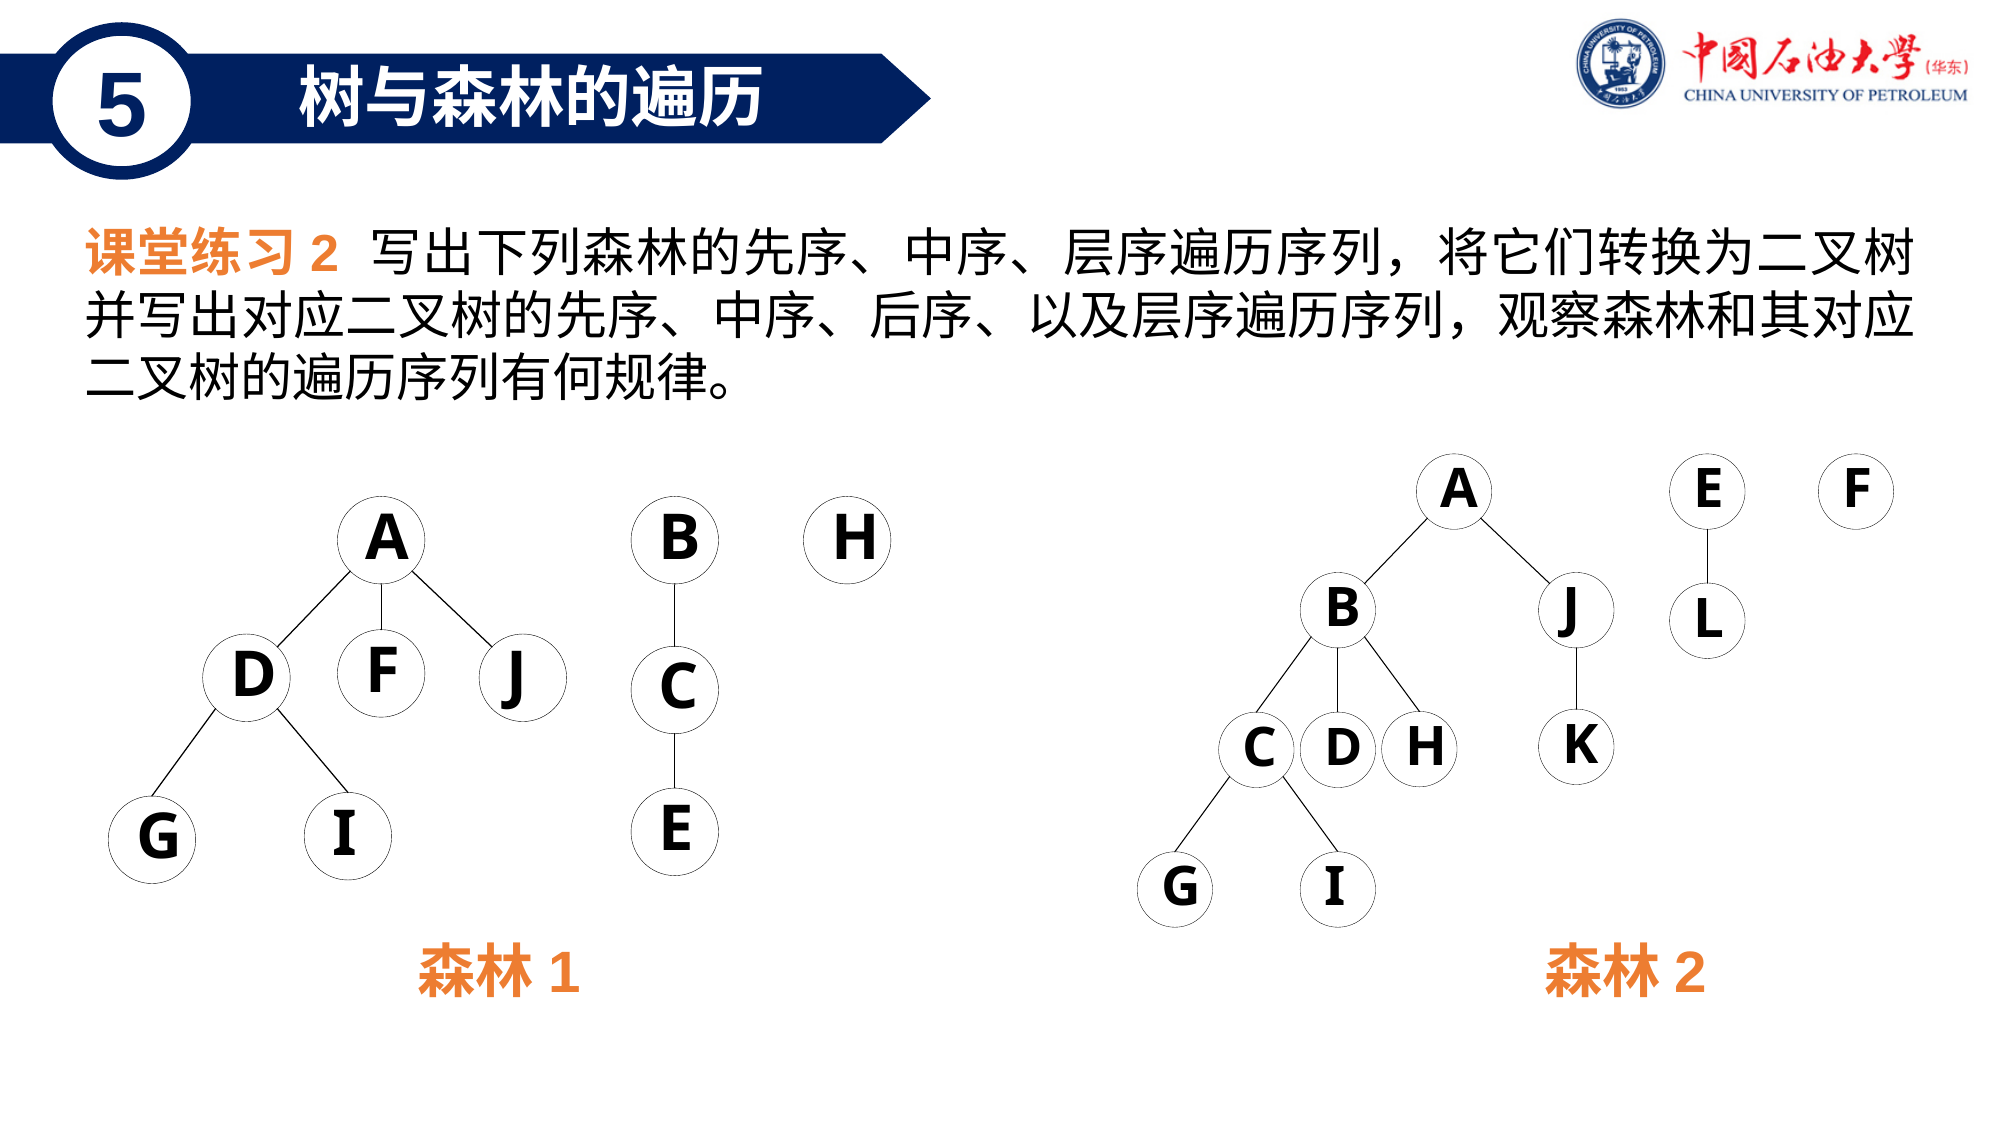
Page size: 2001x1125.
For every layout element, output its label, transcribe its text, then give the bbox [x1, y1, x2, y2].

picture [1131, 445, 1899, 942]
text_box 森林1 [402, 926, 596, 1012]
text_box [0, 28, 931, 173]
picture [1554, 3, 2000, 127]
text_box 森林2 [1529, 942, 1723, 1012]
text_box 课堂练习2 写出下列森林的先序、中序、层序遍历序列，将它们转换为二叉树并写出对应二叉树的先序、中序、后序、以及层序遍历序列，观察森林和其对应二叉树的遍历序列有何规律。 [69, 212, 1931, 415]
picture [101, 486, 897, 901]
